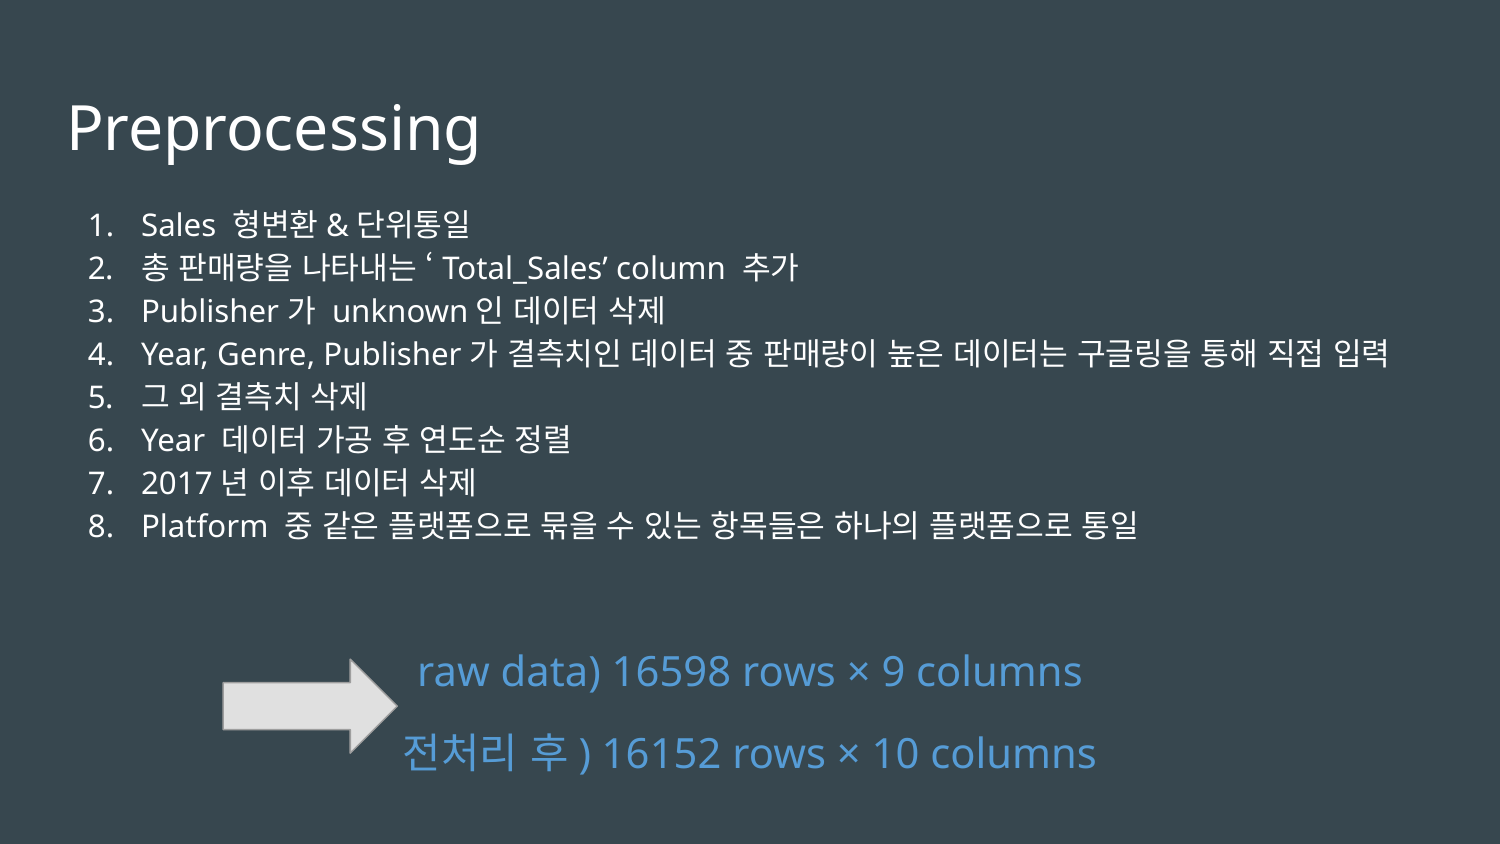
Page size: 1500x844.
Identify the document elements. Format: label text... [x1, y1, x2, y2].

title Preprocessing [51, 72, 1449, 167]
list Sales 형변환&단위통일 총 판매량을 나타내는 ‘Total_Sales’ column 추가 Publisher가 unknown인 데이터 삭제 Year, Genre, Publisher가 결측치인 데이터 중 판매량이 높은 데이터는 구글링을 통해 직접 입력 그 외 결측치 삭제 Year 데이터 가공 후 연도순 정렬 2017년 이후 데이터 삭제 Platform 중 같은 플랫폼으로 묶을 수 있는 항목들은 하나의 플랫폼으로 통일 raw data) 16598 rows × 9 columns 전처리 후) 16152 rows × 10 columns [51, 184, 1449, 804]
text_box [223, 659, 398, 754]
